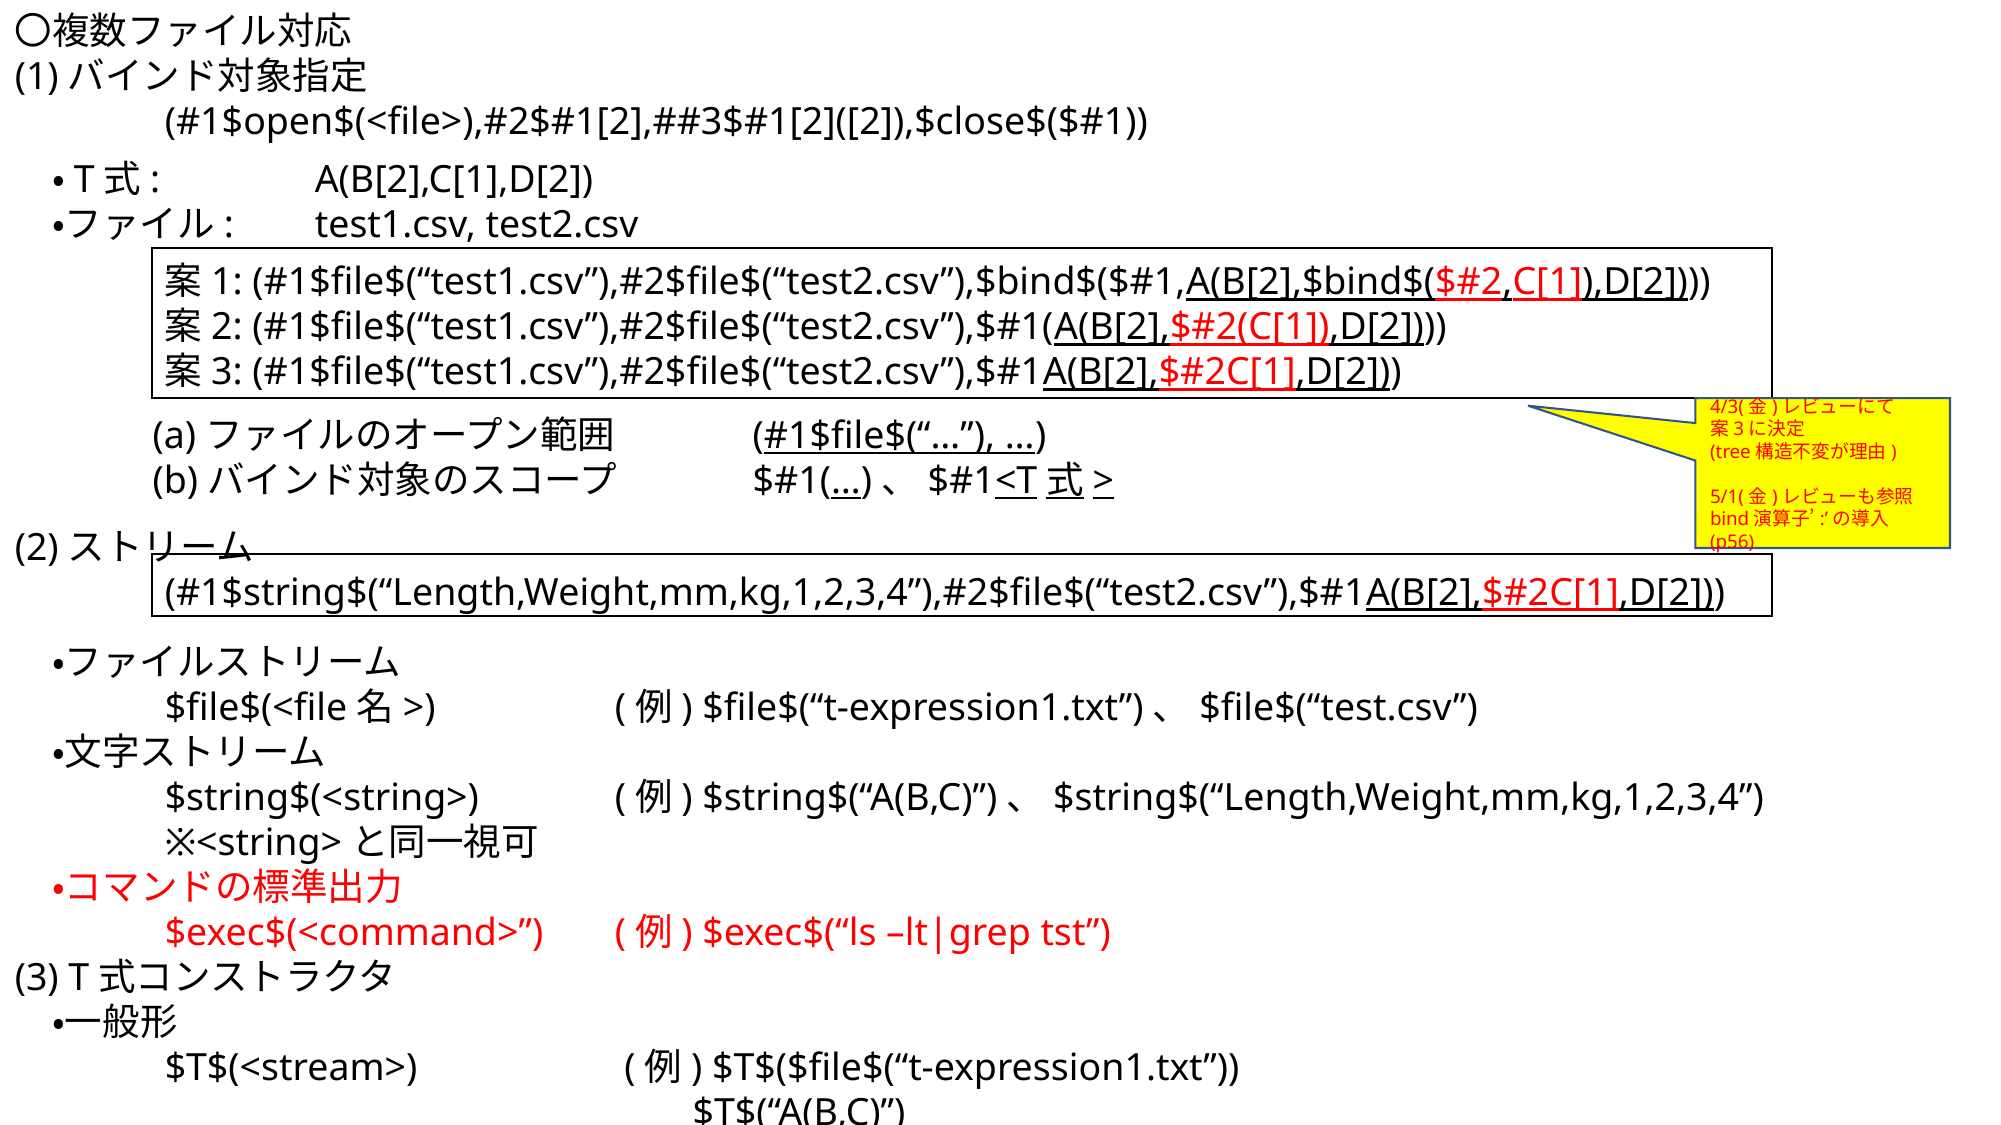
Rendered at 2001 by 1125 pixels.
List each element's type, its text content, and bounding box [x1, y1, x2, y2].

text_box 〇複数ファイル対応 (1)バインド対象指定 (#1$open$(<file>),#2$#1[2],##3$#1[2]([2]),$close$($#1)) ・T式: A(B[2],C[1],D[2]) ・ファイル: test1.csv, test2.csv 案1: (#1$file$(“test1.csv”),#2$file$(“test2.csv”),$bind$($#1,A(B[2],$bind$($#2,C[1]),D[2]))) 案2: (#1$file$(“test1.csv”),#2$file$(“test2.csv”),$#1(A(B[2],$#2(C[1]),D[2]))) 案3: (#1$file$(“test1.csv”),#2$file$(“test2.csv”),$#1A(B[2],$#2C[1],D[2])) [0, 0, 1879, 400]
text_box (2)ストリーム (#1$string$(“Length,Weight,mm,kg,1,2,3,4”),#2$file$(“test2.csv”),$#1A(B[2],$#2C[1],D[2])) ・ファイルストリーム $file$(<file名>) (例) $file$(“t-expression1.txt”)、$file$(“test.csv”) ・文字ストリーム $string$(<string>) (例) $string$(“A(B,C)”)、$string$(“Length,Weight,mm,kg,1,2,3,4”) ※<string>と同一視可 ・コマンドの標準出力 $exec$(<command>”) (例) $exec$(“ls –lt|grep tst”) (3) T式コンストラクタ ・一般形 $T$(<stream>) (例) $T$($file$(“t-expression1.txt”)) $T$(“A(B,C)”) [0, 515, 1986, 1125]
text_box 4/3(金)レビューにて 案3に決定 (tree構造不変が理由) 5/1(金)レビューも参照 bind演算子’:’の導入(p56) [1527, 397, 1952, 550]
text_box (a)ファイルのオープン範囲 (#1$file$(“…”), …) (b)バインド対象のスコープ $#1(…)、$#1<T式> [137, 403, 1196, 509]
text_box [151, 553, 1773, 617]
text_box [151, 247, 1773, 399]
